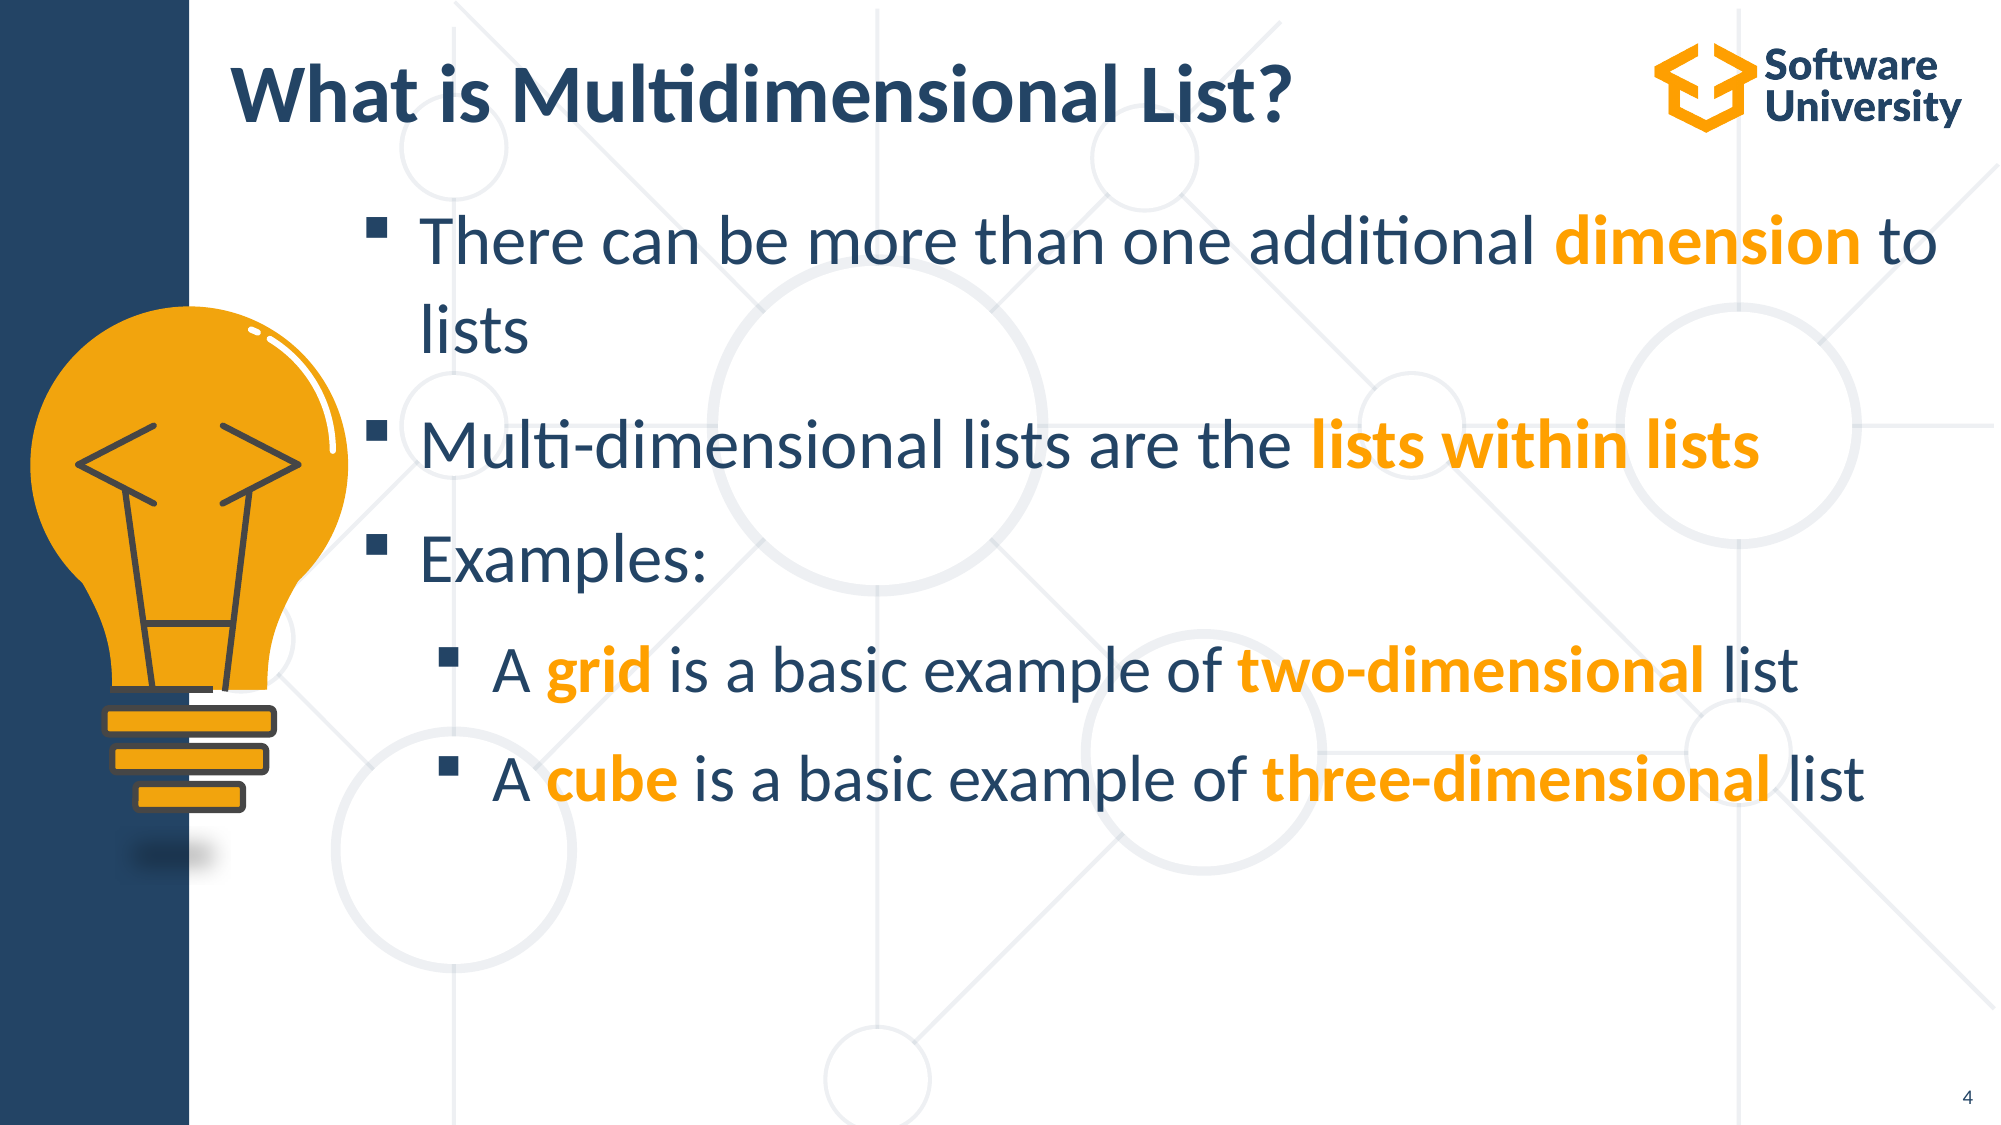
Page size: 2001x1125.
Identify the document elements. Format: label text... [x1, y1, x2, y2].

title What is Multidimensional List? [212, 16, 1628, 162]
list There can be more than one additional dimension to lists Multi-dimensional lists are the lists within lists Examples: A grid is a basic example of two-dimensional list A cube is a basic example of three-dimensional list [342, 183, 1990, 1094]
picture [1641, 31, 1973, 145]
text_box 4 [1927, 1067, 1989, 1117]
